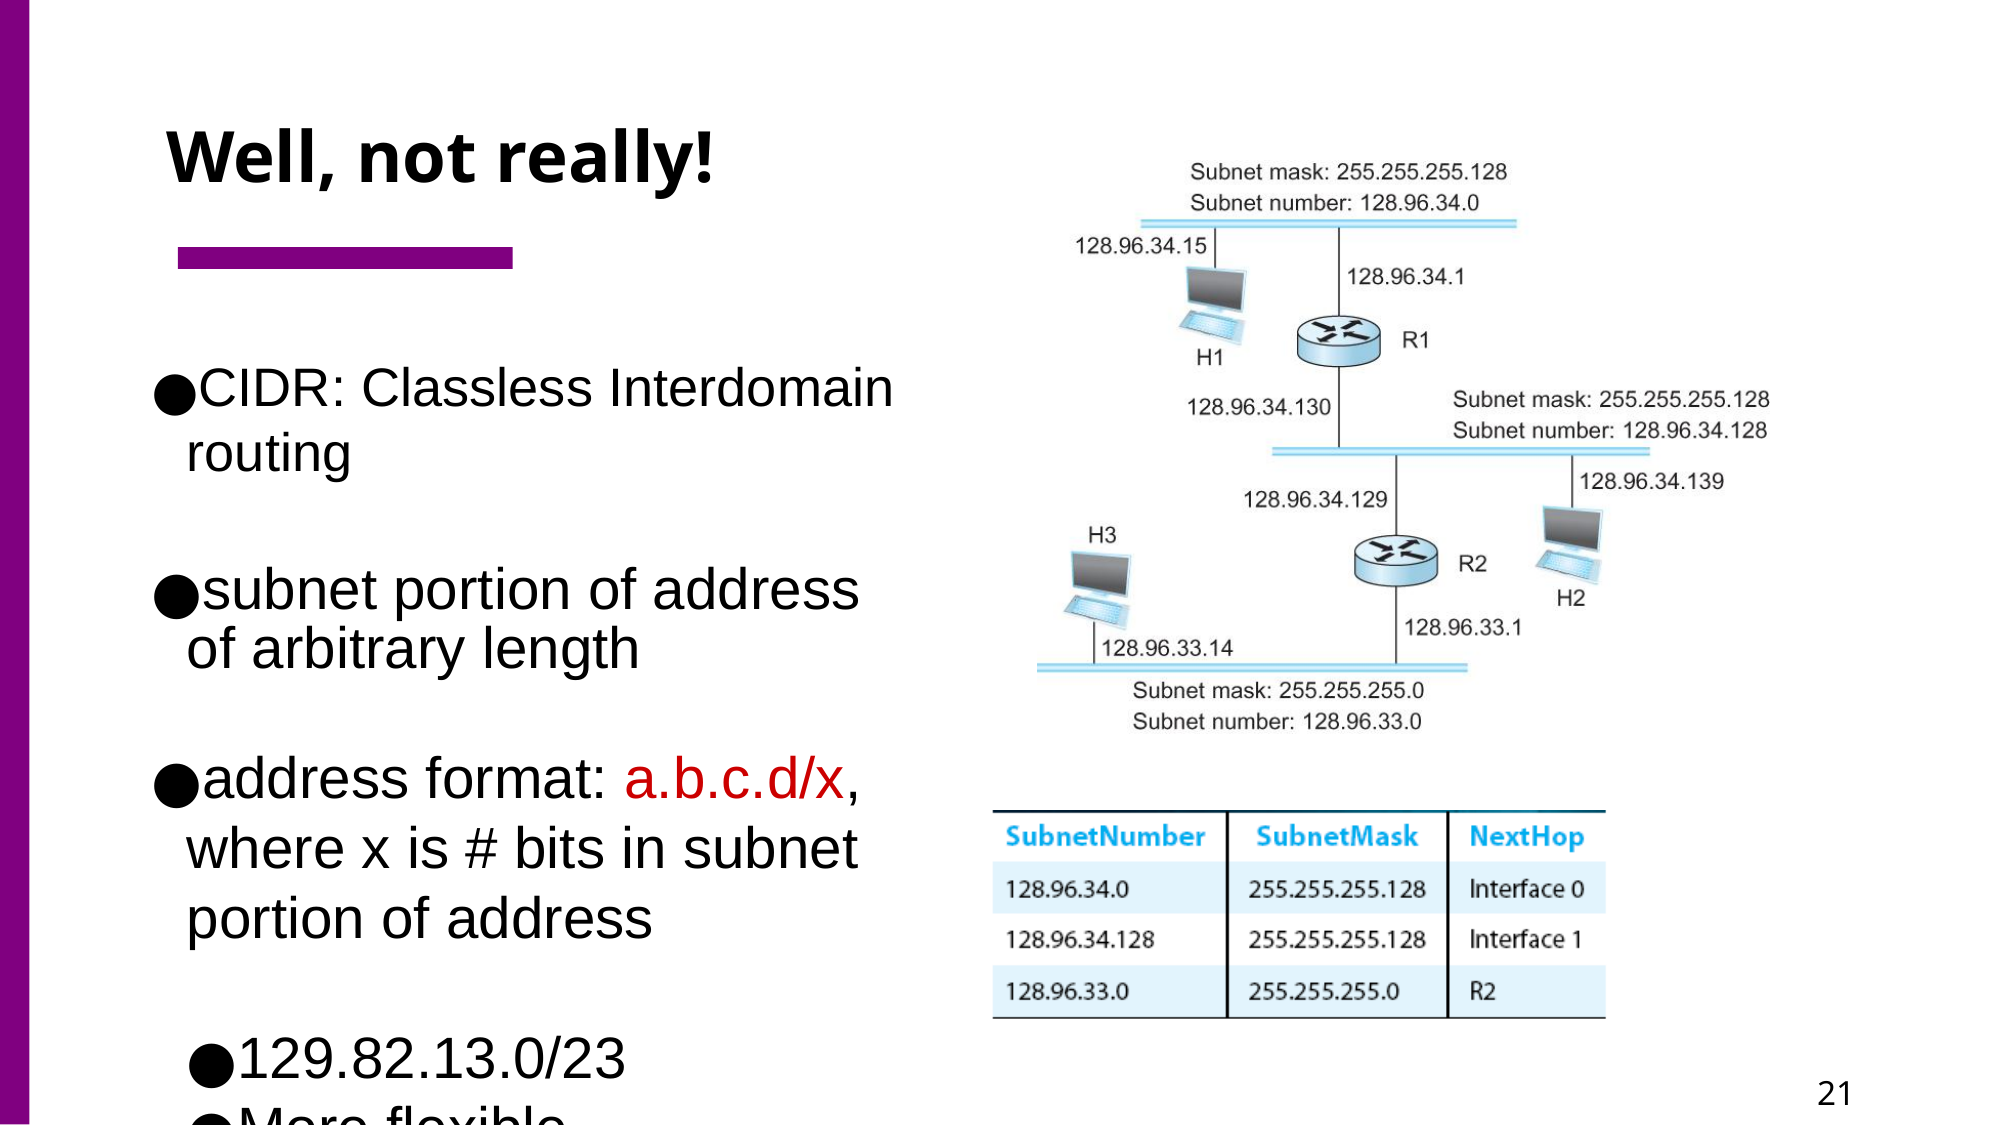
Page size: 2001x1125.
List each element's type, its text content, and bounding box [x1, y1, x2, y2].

picture [1036, 160, 1770, 734]
text_box Well, not really! [151, 0, 1849, 212]
picture [989, 810, 1617, 1030]
text_box CIDR: Classless Interdomain routing subnet portion of address of arbitrary length address format: a.b.c.d/x, where x is # bits in subnet portion of address 129.82.13.0/23 More flexible [136, 345, 930, 1112]
